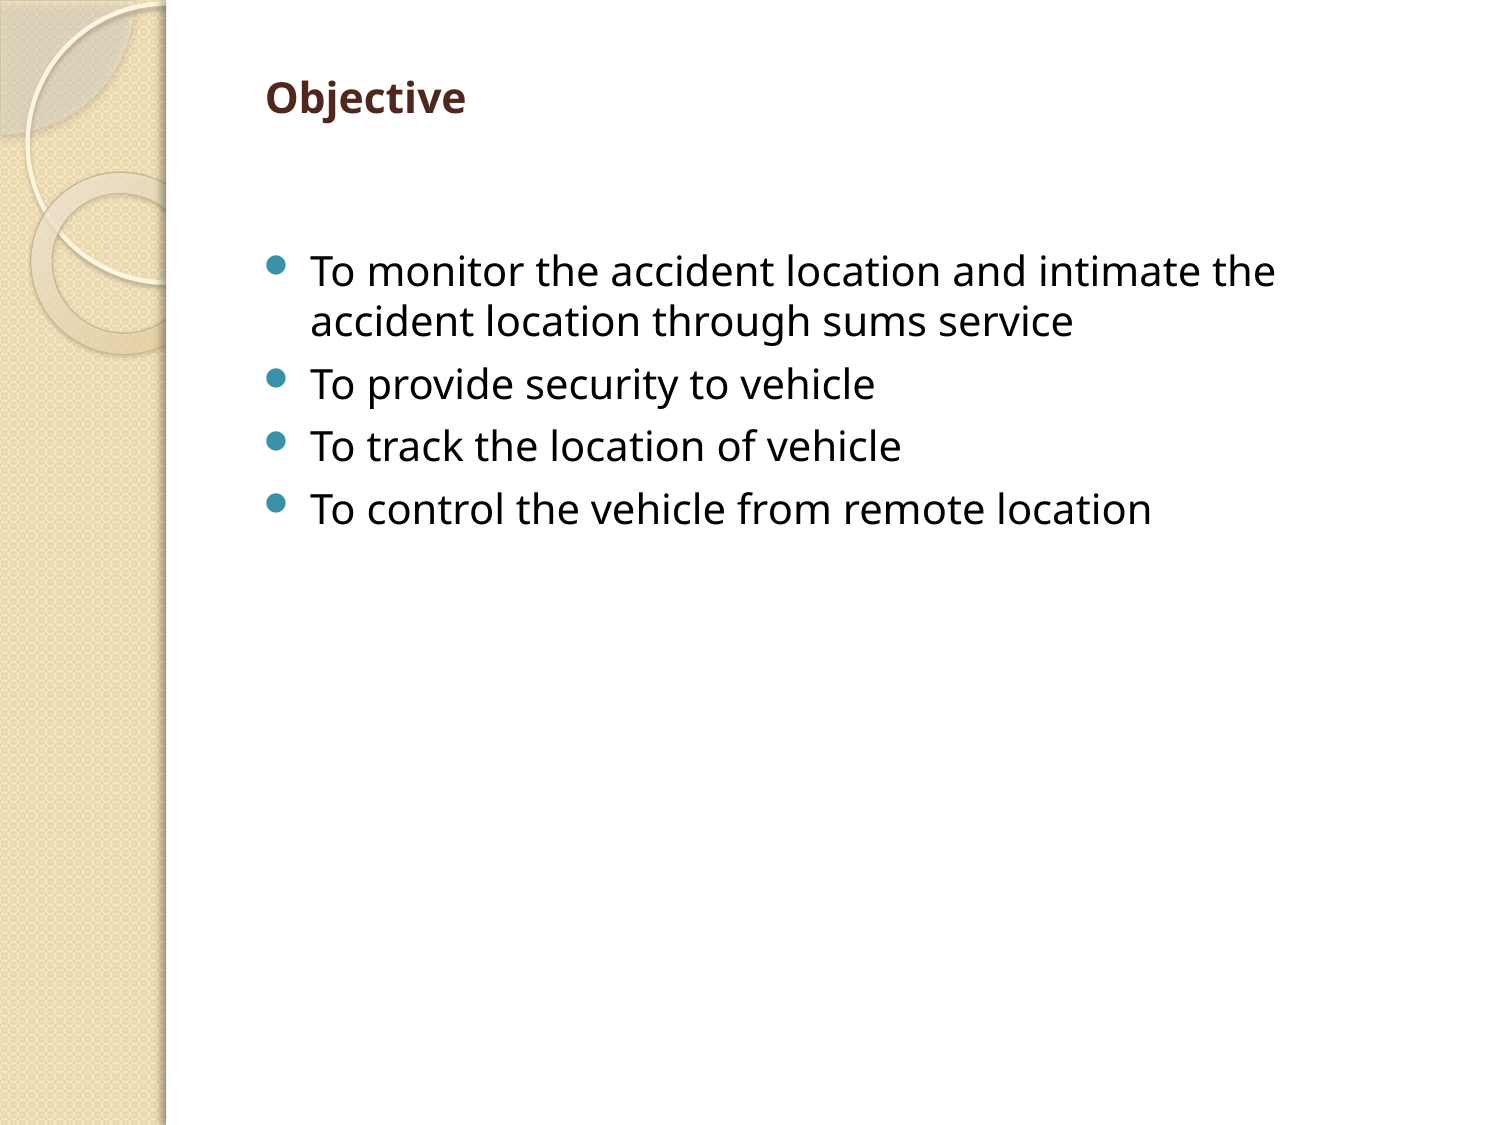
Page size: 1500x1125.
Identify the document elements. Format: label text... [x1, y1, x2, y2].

title Objective [249, 0, 1466, 233]
list To monitor the accident location and intimate the accident location through sums service To provide security to vehicle To track the location of vehicle To control the vehicle from remote location [235, 237, 1466, 1025]
